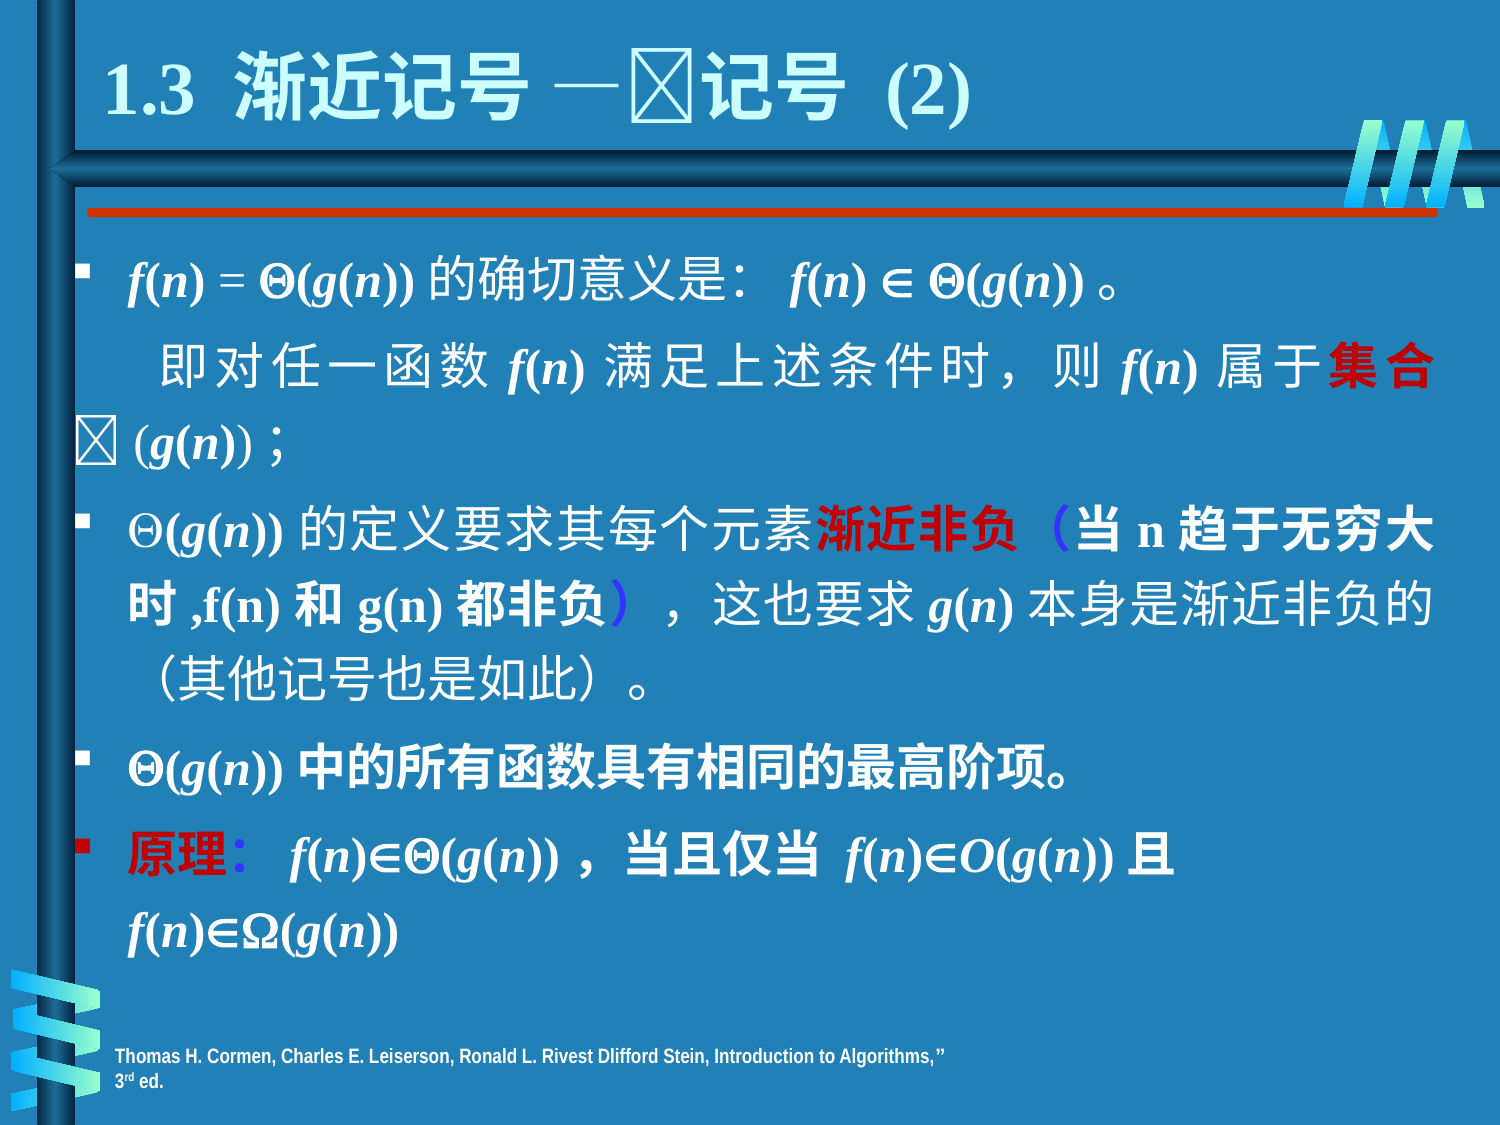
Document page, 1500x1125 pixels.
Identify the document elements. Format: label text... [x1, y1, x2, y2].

text_box f(n) = (g(n))的确切意义是：f(n)  (g(n))。 即对任一函数f(n)满足上述条件时，则f(n)属于集合(g(n))； (g(n))的定义要求其每个元素渐近非负（当n趋于无穷大时,f(n)和g(n)都非负），这也要求g(n)本身是渐近非负的（其他记号也是如此）。 (g(n))中的所有函数具有相同的最高阶项。 原理：f(n)(g(n))，当且仅当 f(n)O(g(n))且 f(n)(g(n)) [56, 224, 1450, 863]
title 1.3 渐近记号 —记号 (2) [87, 0, 1363, 138]
